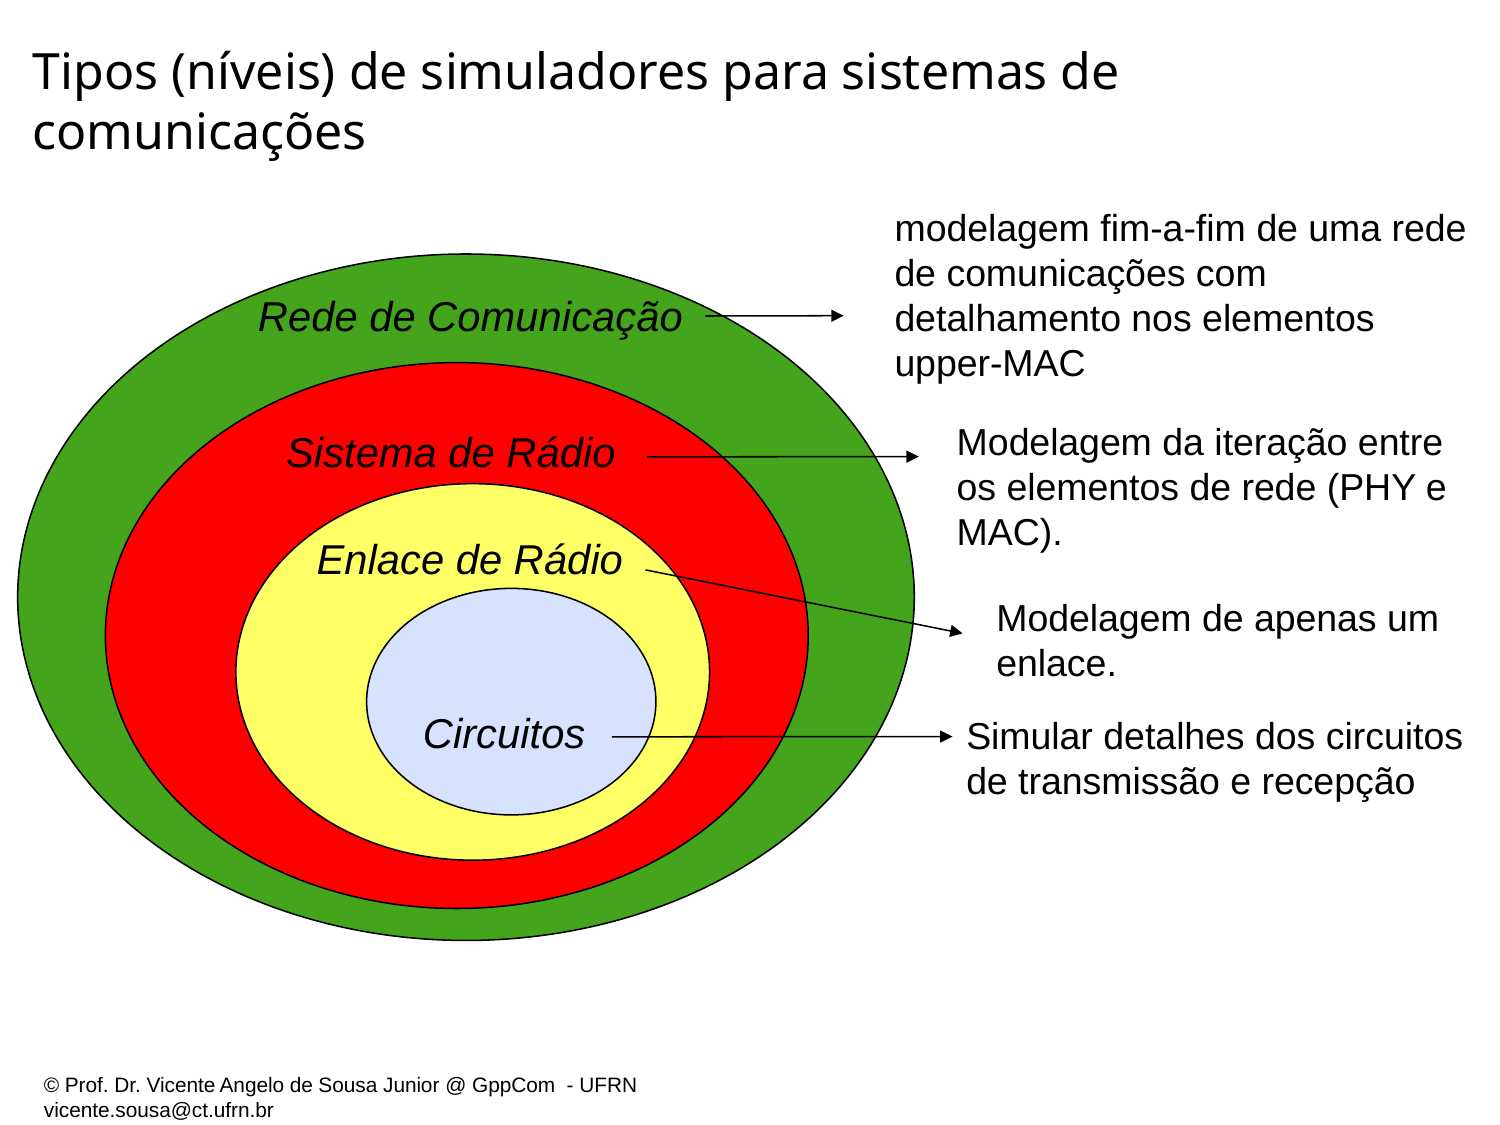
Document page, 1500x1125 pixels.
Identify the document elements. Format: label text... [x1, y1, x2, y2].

text_box Modelagem de apenas um enlace. [981, 586, 1492, 692]
text_box [543, 537, 710, 736]
text_box Sistema de Rádio [271, 418, 631, 483]
title Tipos (níveis) de simuladores para sistemas de comunicações [17, 7, 1463, 193]
text_box Enlace de Rádio [301, 525, 639, 590]
text_box [366, 590, 656, 815]
text_box Rede de Comunicação [243, 282, 699, 348]
text_box [324, 483, 621, 525]
text_box [105, 362, 806, 909]
text_box [611, 730, 953, 743]
text_box Simular detalhes dos circuitos de transmissão e recepção [951, 704, 1492, 810]
text_box [17, 299, 876, 941]
text_box Modelagem da iteração entre os elementos de rede (PHY e MAC). [941, 410, 1492, 561]
text_box [235, 542, 695, 861]
text_box [678, 577, 809, 736]
text_box [785, 603, 913, 736]
text_box Circuitos [408, 699, 601, 765]
text_box modelagem fim-a-fim de uma rede de comunicações com detalhamento nos elementos upper-MAC [879, 196, 1492, 391]
text_box [724, 457, 915, 623]
text_box [645, 569, 963, 638]
text_box [705, 309, 844, 322]
text_box [647, 450, 919, 463]
text_box [288, 253, 644, 282]
